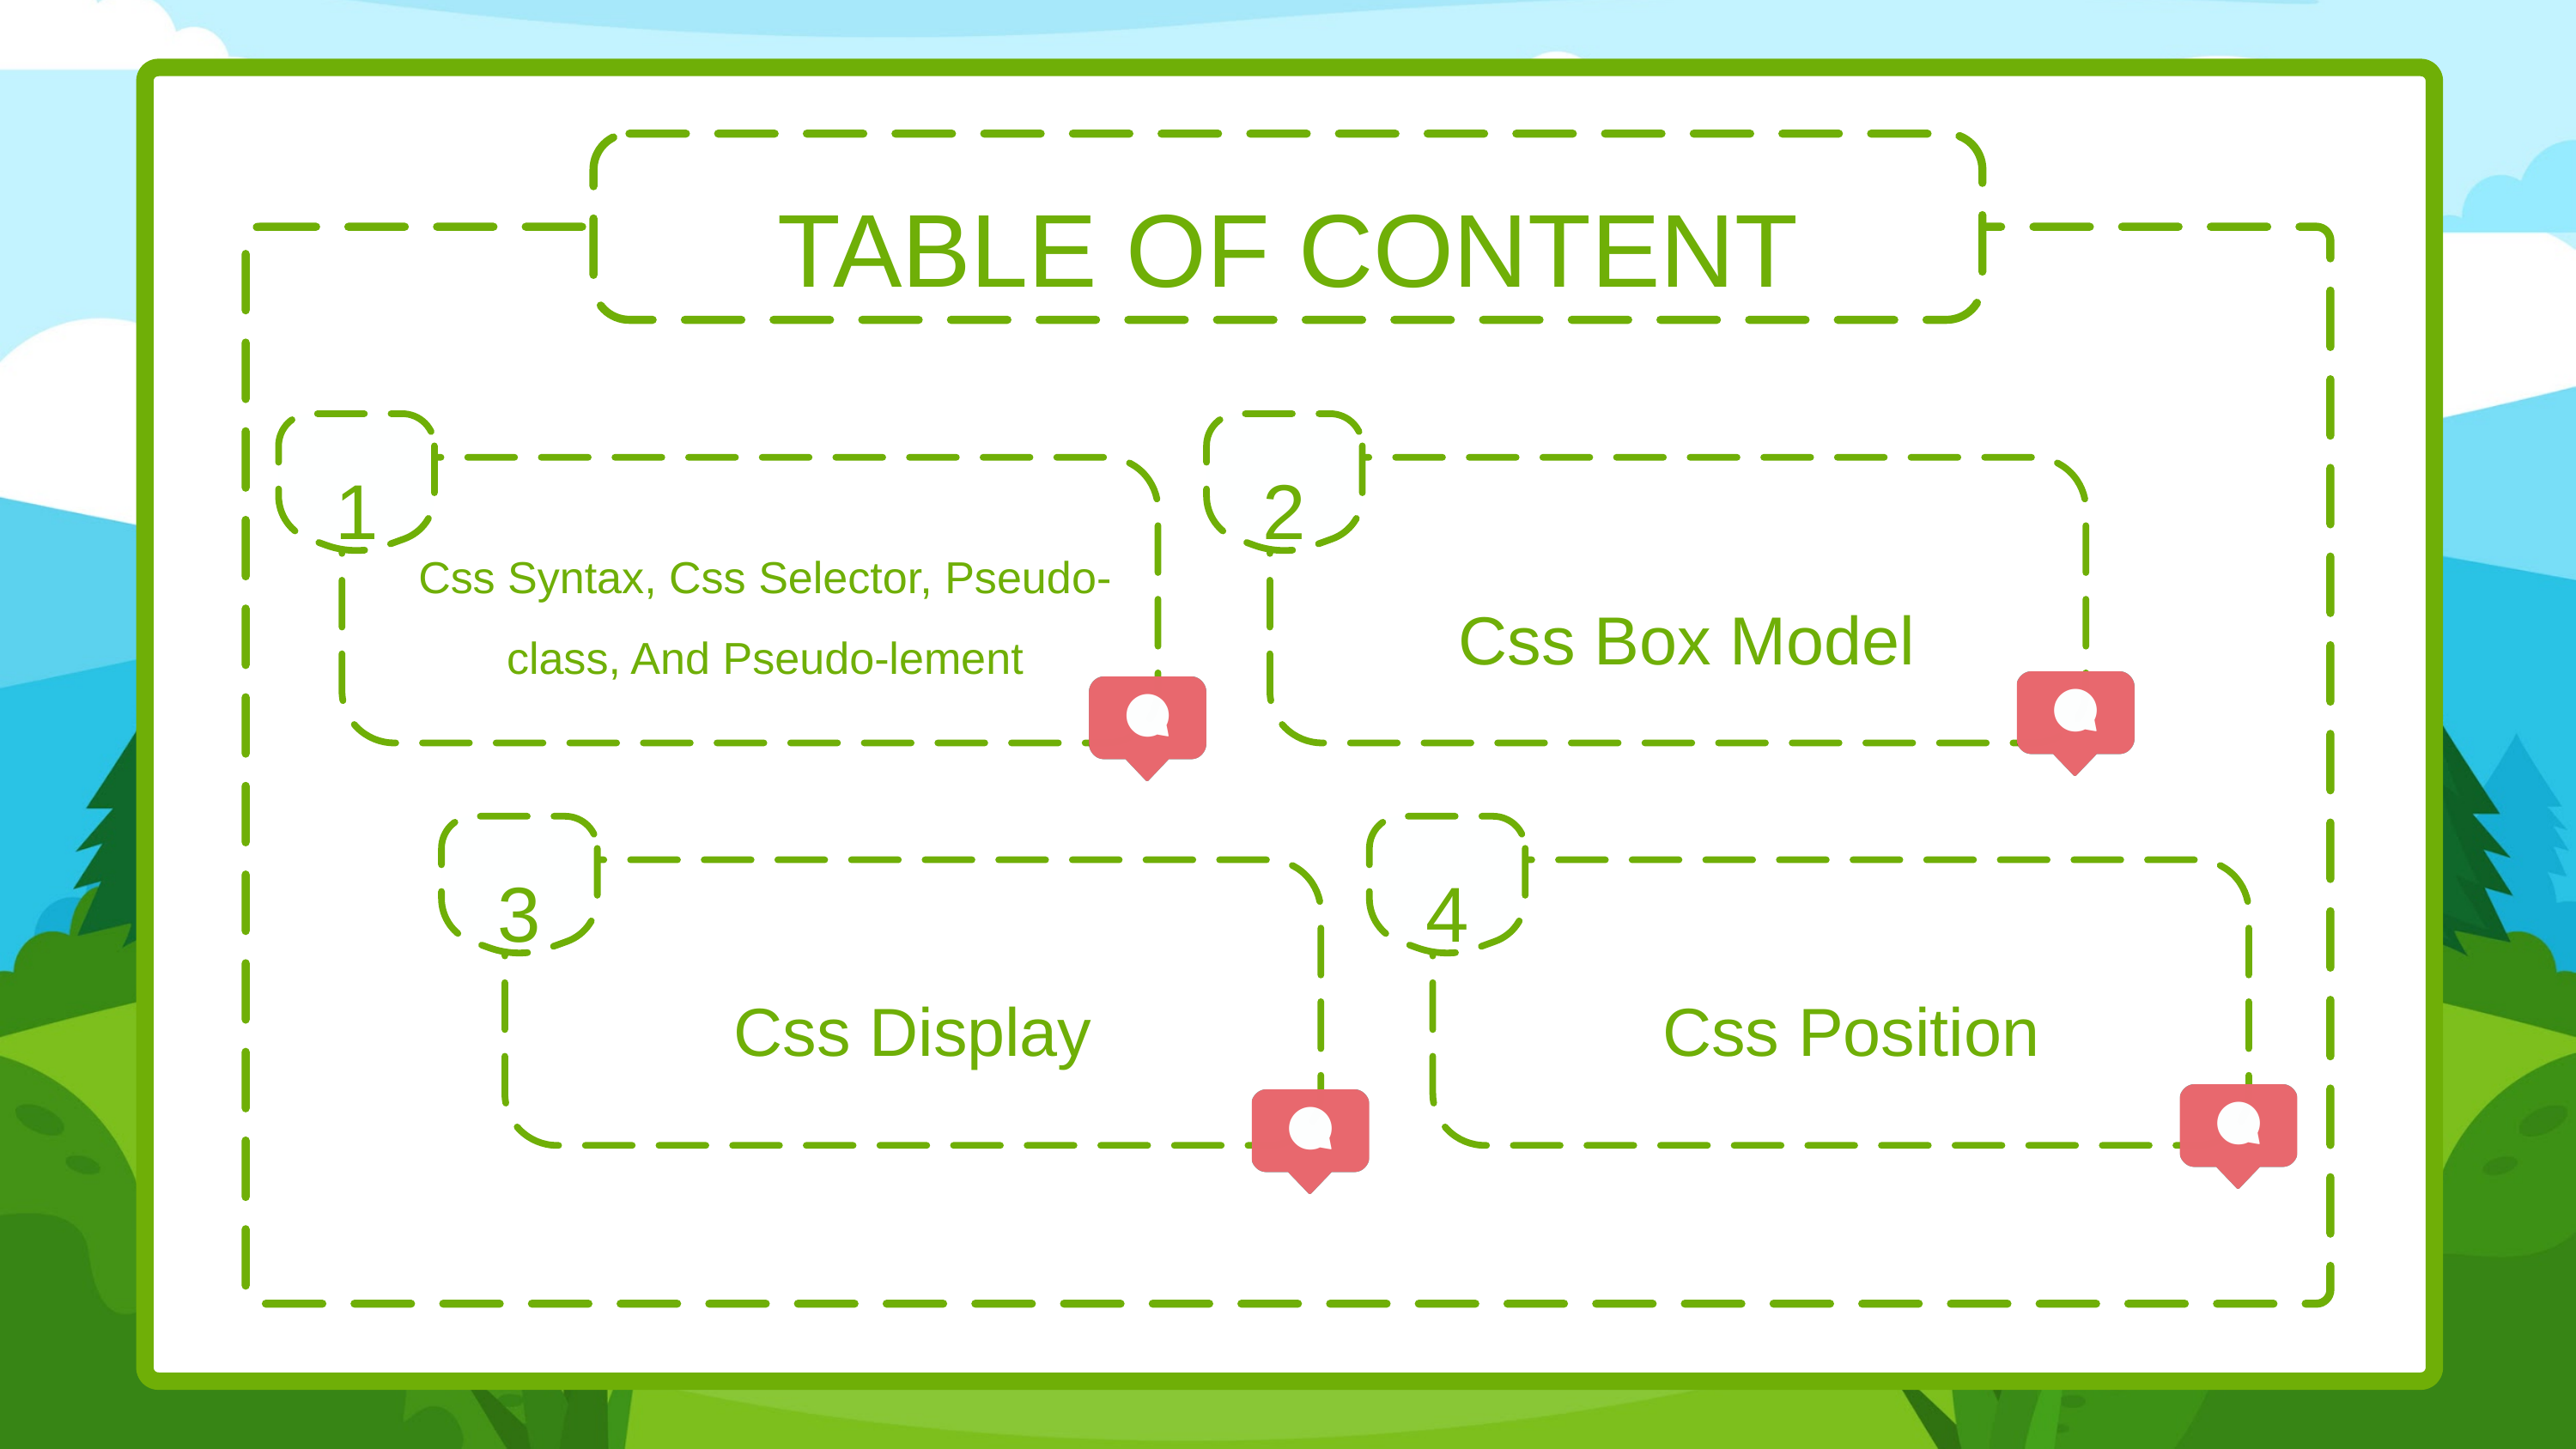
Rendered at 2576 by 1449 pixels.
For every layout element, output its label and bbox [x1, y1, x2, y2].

text_box [440, 797, 598, 955]
text_box [144, 51, 2435, 1382]
text_box [592, 120, 1983, 320]
text_box [278, 394, 435, 553]
text_box [1269, 379, 2087, 743]
text_box [1432, 781, 2250, 1146]
text_box [0, 0, 2576, 1449]
text_box [245, 211, 2331, 1304]
text_box [504, 781, 1321, 1146]
text_box [342, 379, 1158, 743]
text_box [1369, 797, 1526, 955]
text_box [1206, 394, 1363, 553]
